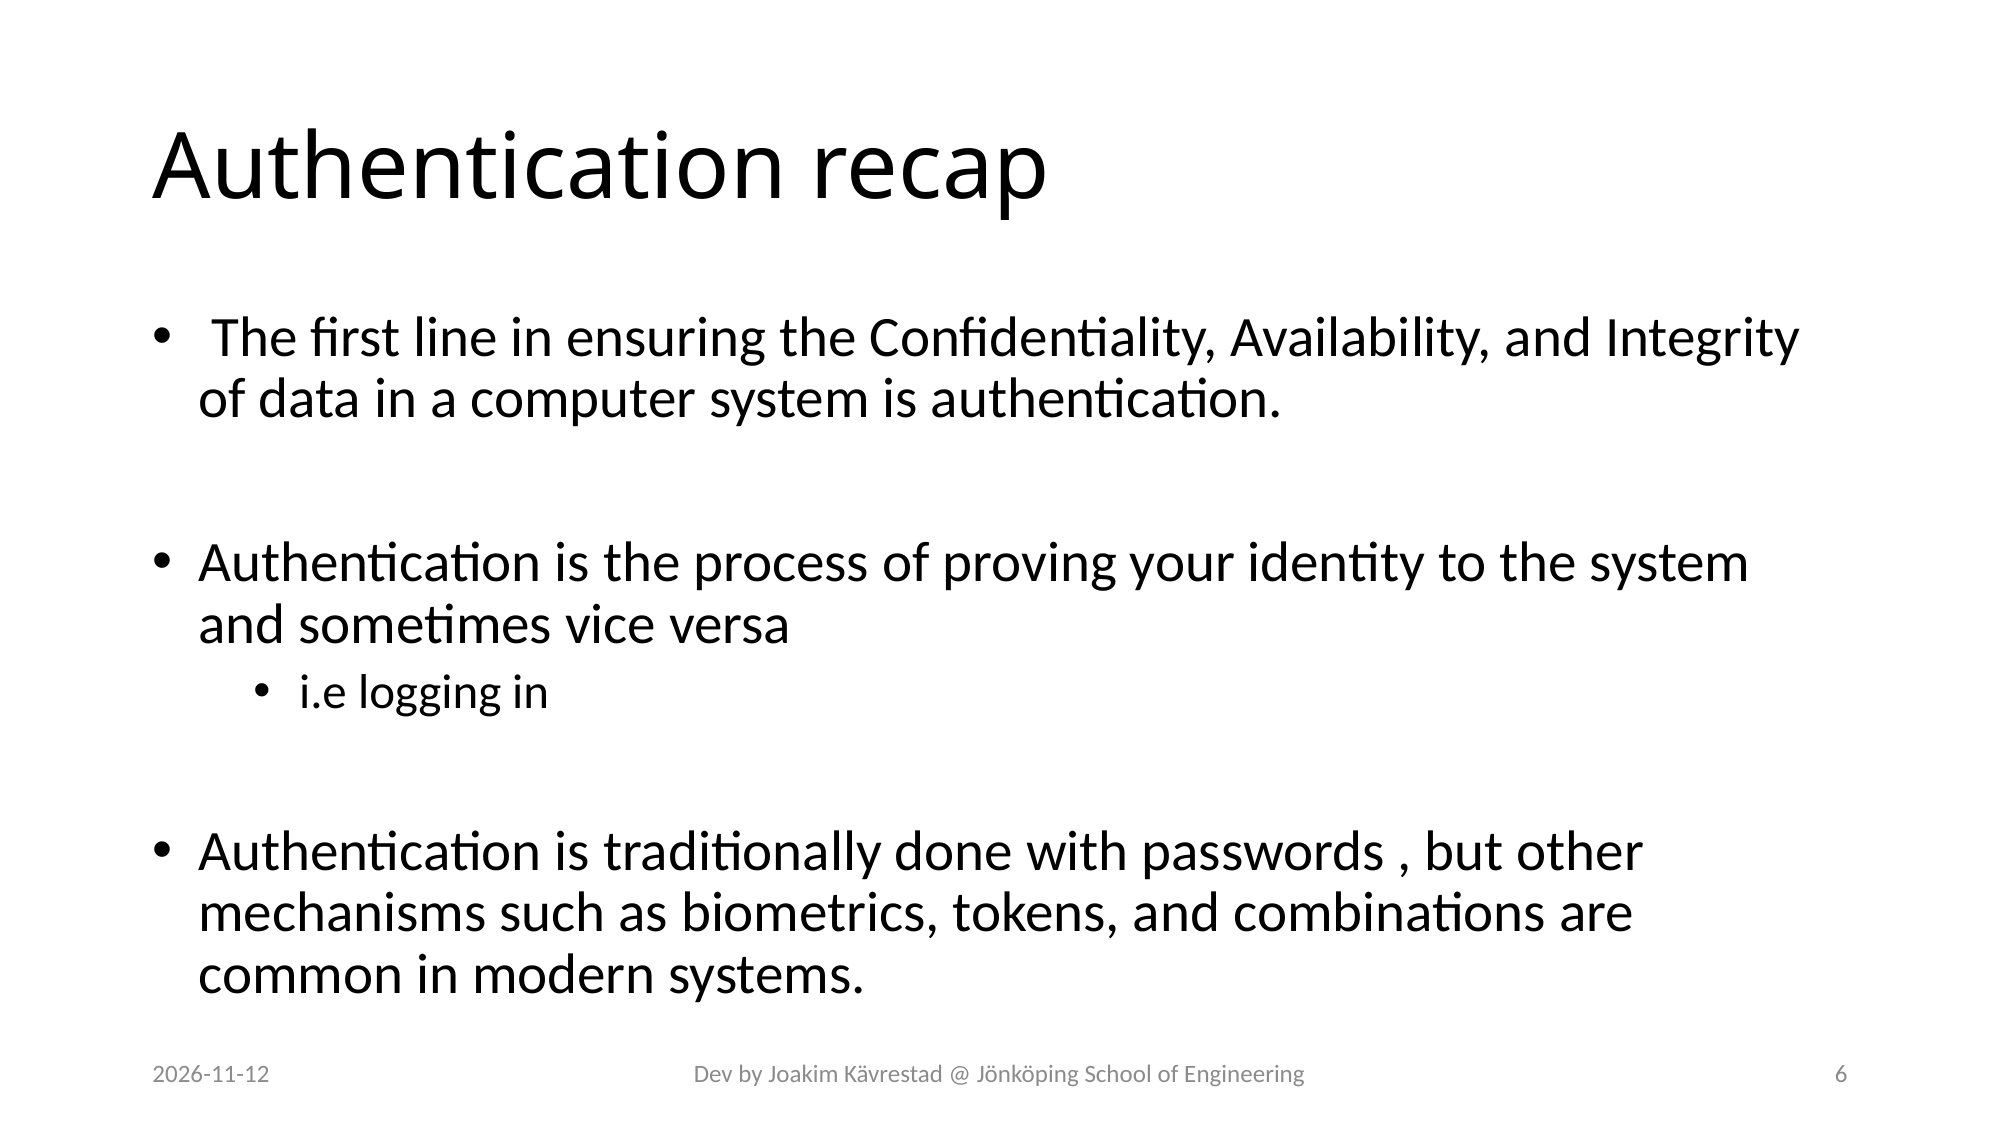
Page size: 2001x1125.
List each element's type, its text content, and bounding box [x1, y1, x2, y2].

footer Dev by Joakim Kävrestad @ Jönköping School of Engineering [662, 1042, 1338, 1103]
list The first line in ensuring the Confidentiality, Availability, and Integrity of data in a computer system is authentication. Authentication is the process of proving your identity to the system and sometimes vice versa i.e logging in Authentication is traditionally done with passwords , but other mechanisms such as biometrics, tokens, and combinations are common in modern systems. [137, 299, 1863, 1014]
title Authentication recap [137, 59, 1863, 278]
slide_number 6 [1412, 1042, 1863, 1103]
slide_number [137, 1042, 588, 1103]
